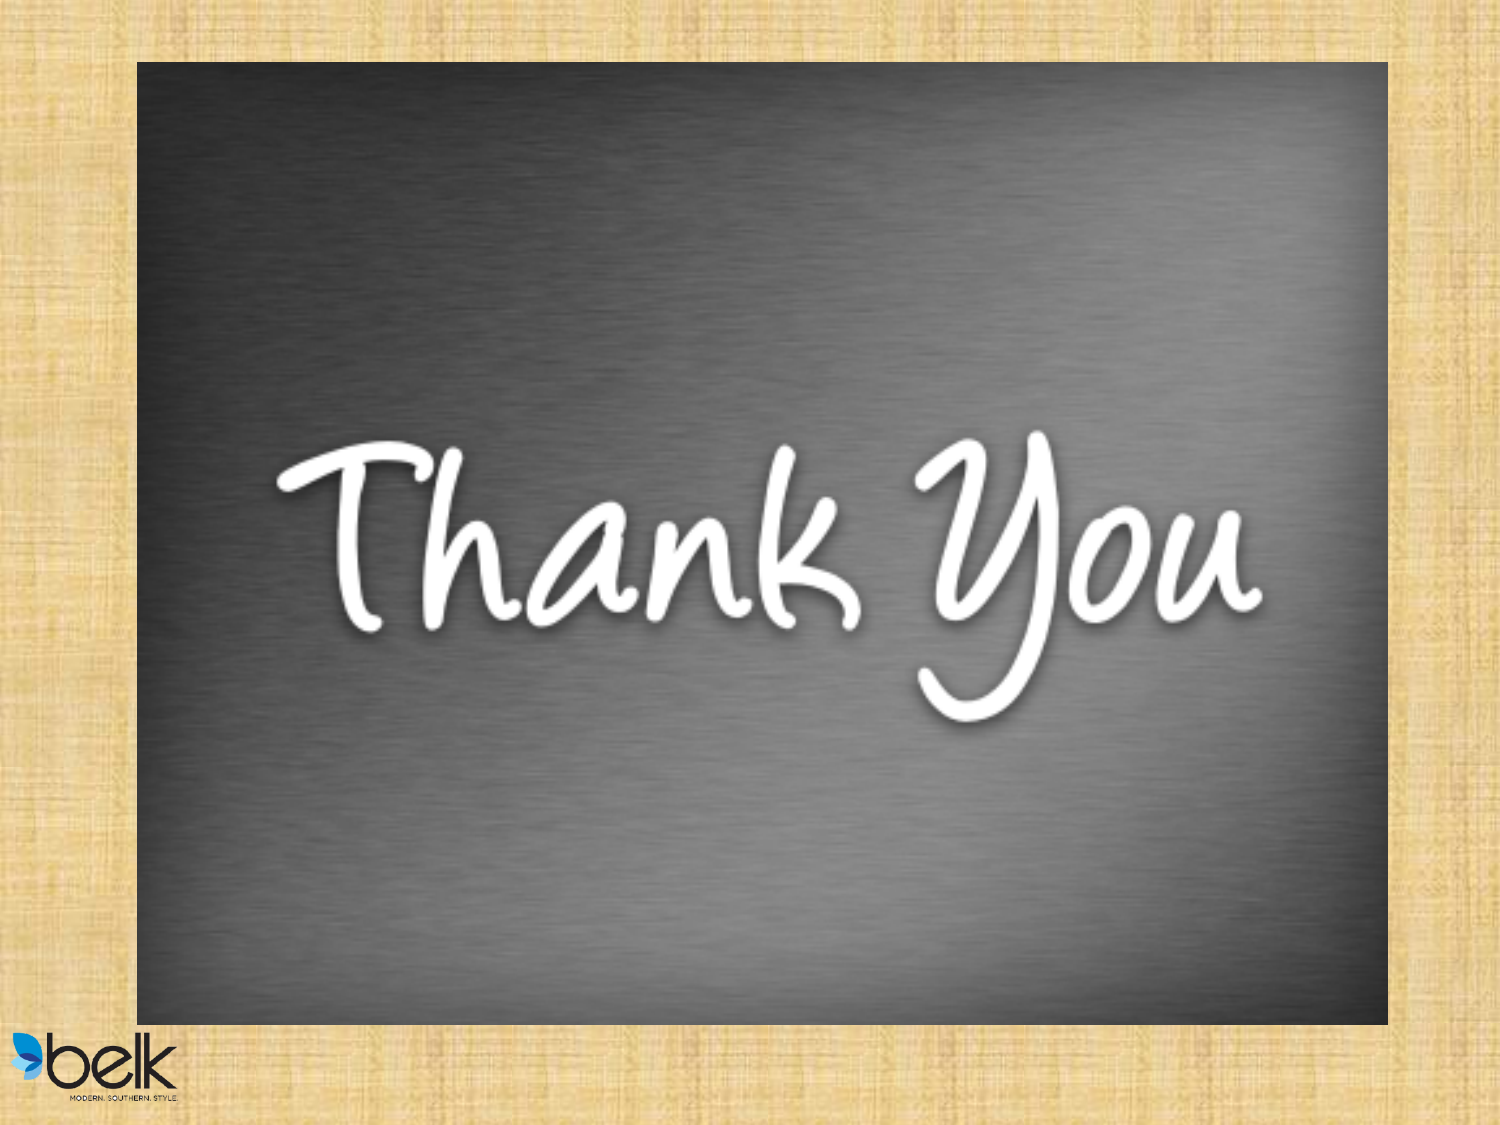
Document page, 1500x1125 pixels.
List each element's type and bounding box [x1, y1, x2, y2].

list [137, 62, 1388, 1026]
picture [0, 0, 1500, 1125]
